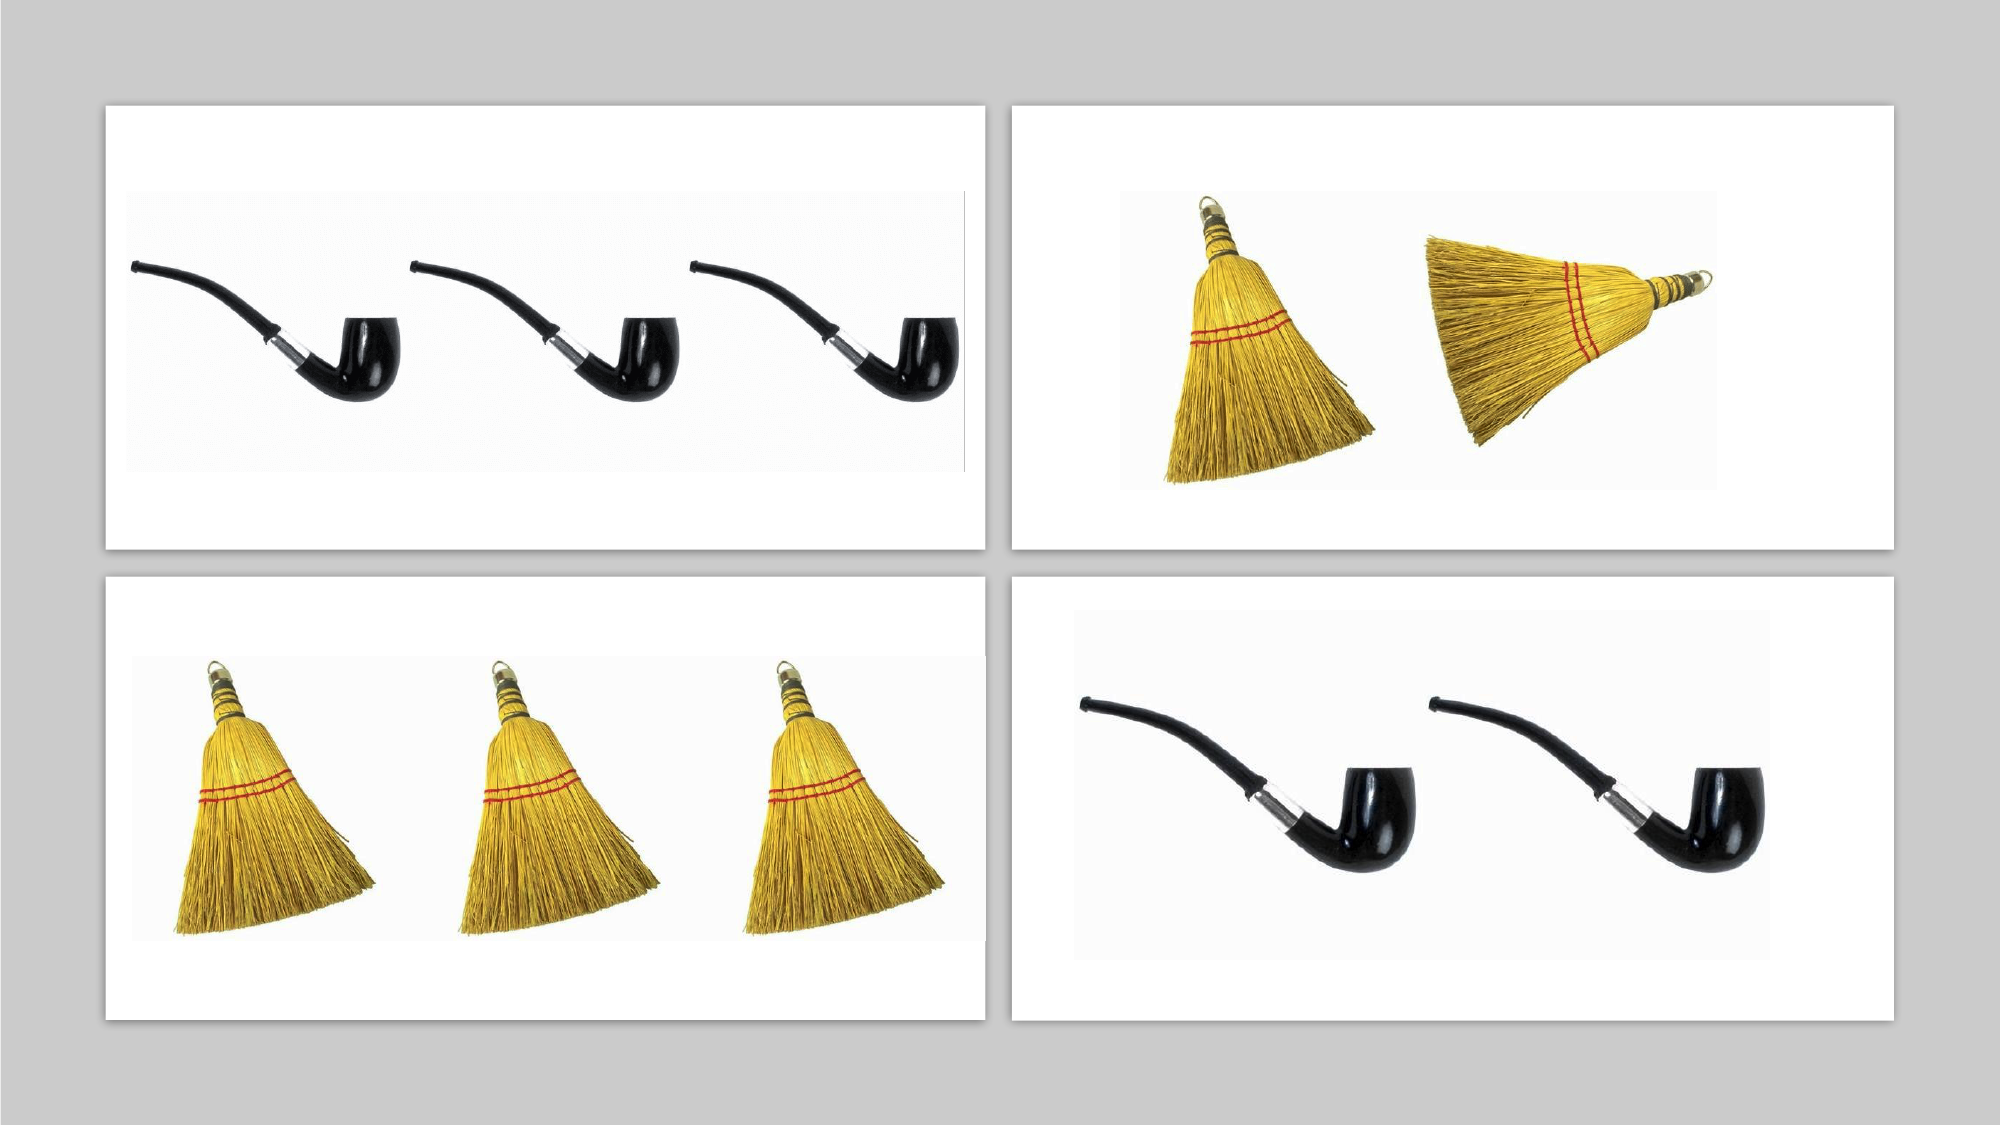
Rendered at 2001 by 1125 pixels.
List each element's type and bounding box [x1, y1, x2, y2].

picture [126, 191, 965, 472]
picture [1120, 191, 1717, 490]
text_box [0, 0, 2000, 1125]
text_box [104, 104, 986, 551]
picture [132, 656, 986, 941]
text_box [1011, 576, 1895, 1022]
text_box [1011, 104, 1895, 551]
picture [1072, 610, 1770, 960]
text_box [104, 576, 986, 1021]
